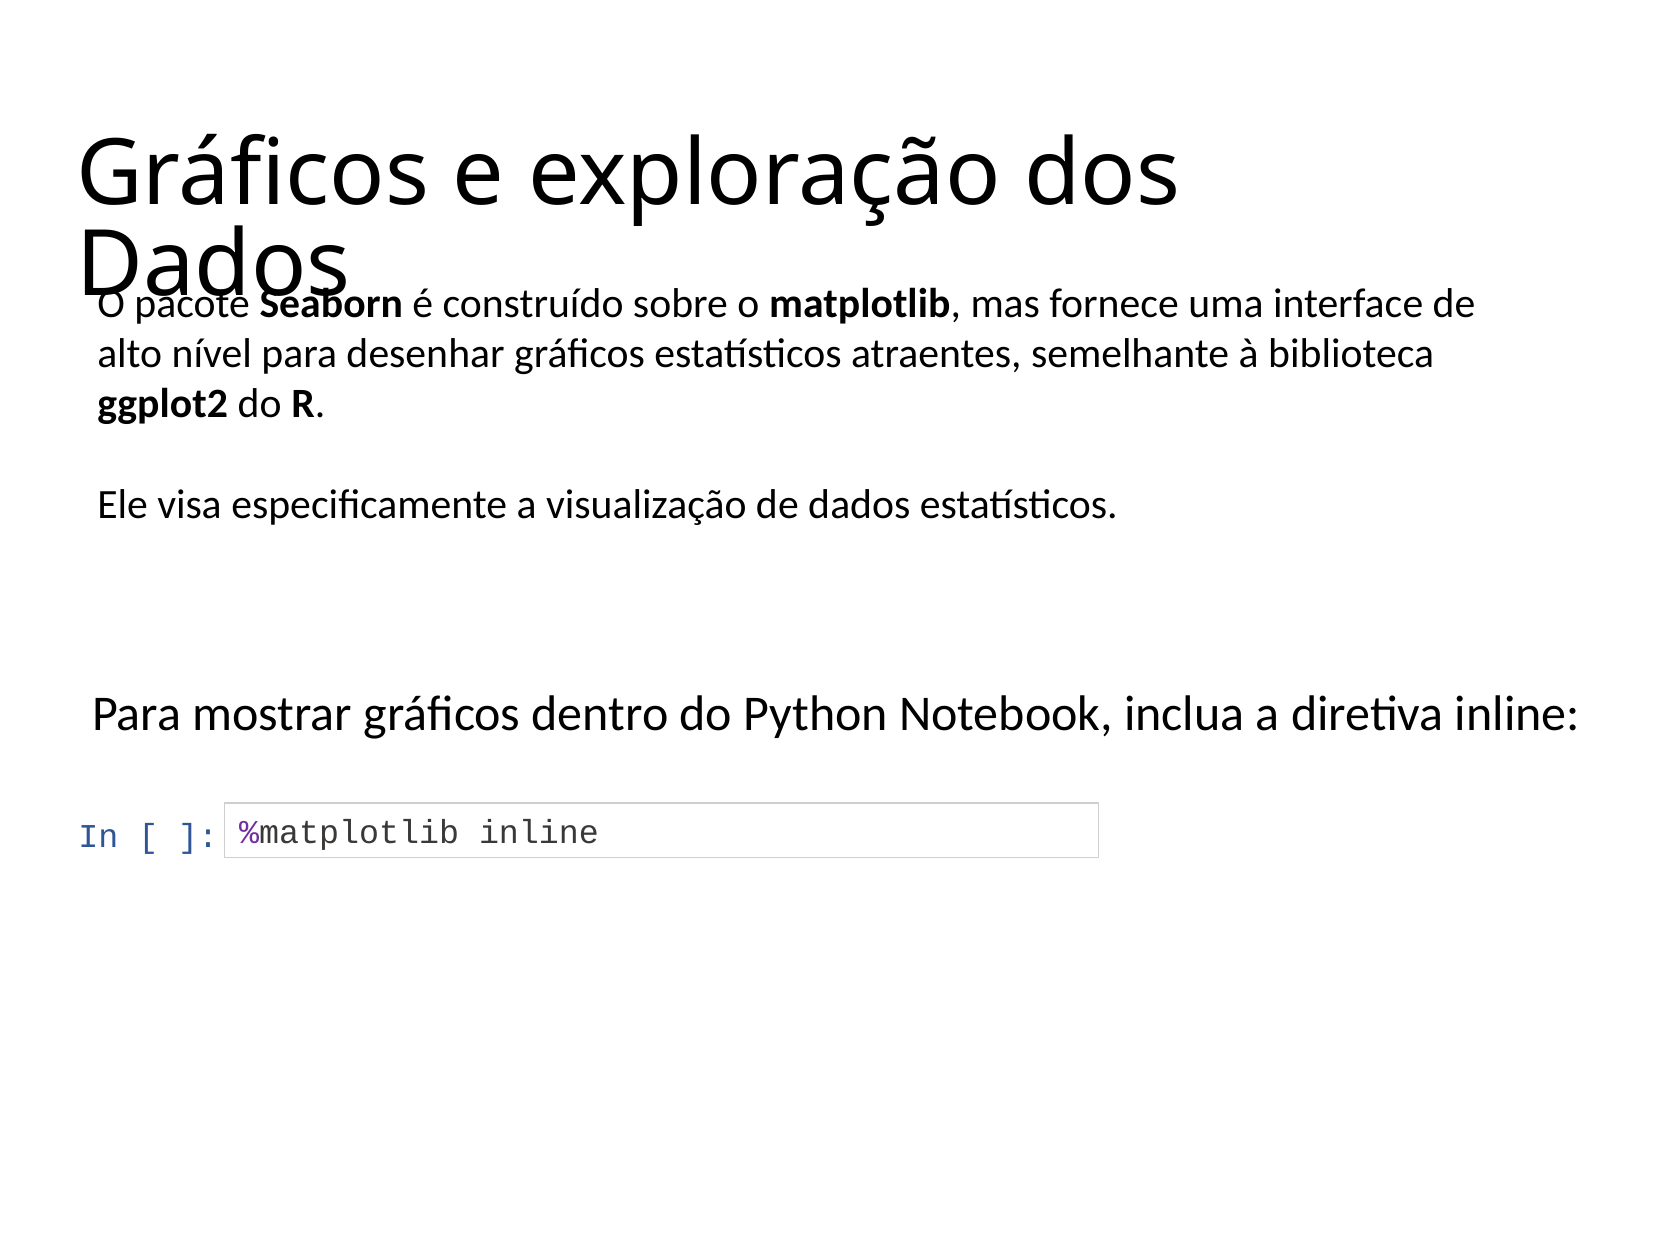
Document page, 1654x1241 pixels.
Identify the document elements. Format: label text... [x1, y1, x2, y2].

text_box In [ ]: [0, 802, 237, 863]
text_box %matplotlib inline [224, 802, 1099, 858]
text_box Para mostrar gráficos dentro do Python Notebook, inclua a diretiva inline: [77, 673, 1607, 756]
text_box O pacote Seaborn é construído sobre o matplotlib, mas fornece uma interface de alto nível para desenhar gráficos estatísticos atraentes, semelhante à biblioteca ggplot2 do R. Ele visa especificamente a visualização de dados estatísticos. [82, 268, 1529, 615]
title Gráficos e exploração dos Dados [76, 108, 1306, 213]
